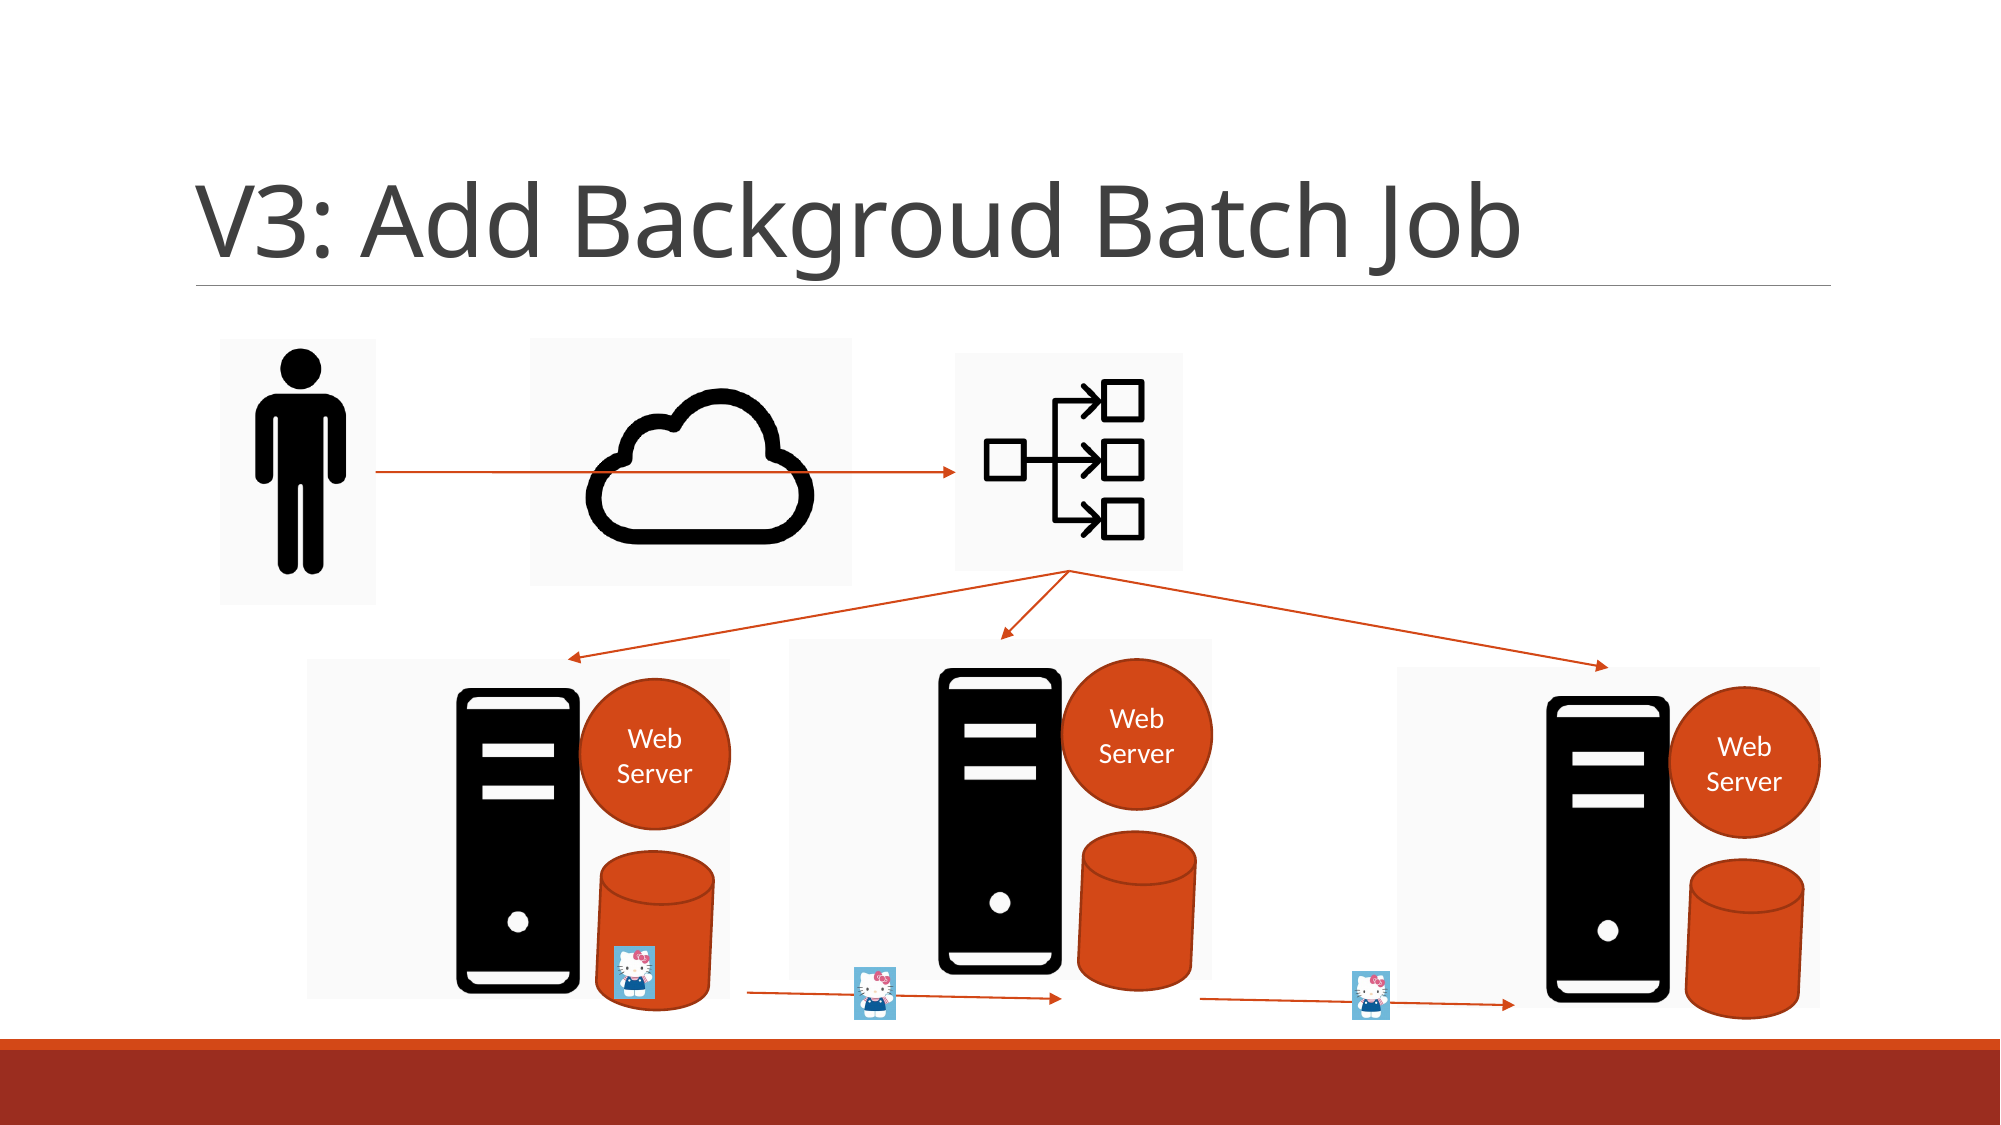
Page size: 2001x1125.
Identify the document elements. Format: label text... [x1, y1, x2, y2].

picture [1351, 971, 1391, 1021]
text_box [1068, 570, 1609, 669]
picture [955, 353, 1184, 570]
picture [1396, 667, 1821, 1008]
title V3: Add Backgroud Batch Job [180, 47, 1830, 285]
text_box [1199, 998, 1348, 1006]
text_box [903, 992, 1063, 1000]
picture [529, 473, 853, 587]
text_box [567, 570, 1065, 661]
picture [529, 338, 853, 471]
picture [307, 658, 731, 1000]
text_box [746, 992, 851, 1000]
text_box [1000, 570, 1067, 641]
text_box [629, 1007, 687, 1012]
picture [219, 339, 377, 606]
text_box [1400, 998, 1516, 1006]
picture [789, 661, 1213, 1021]
